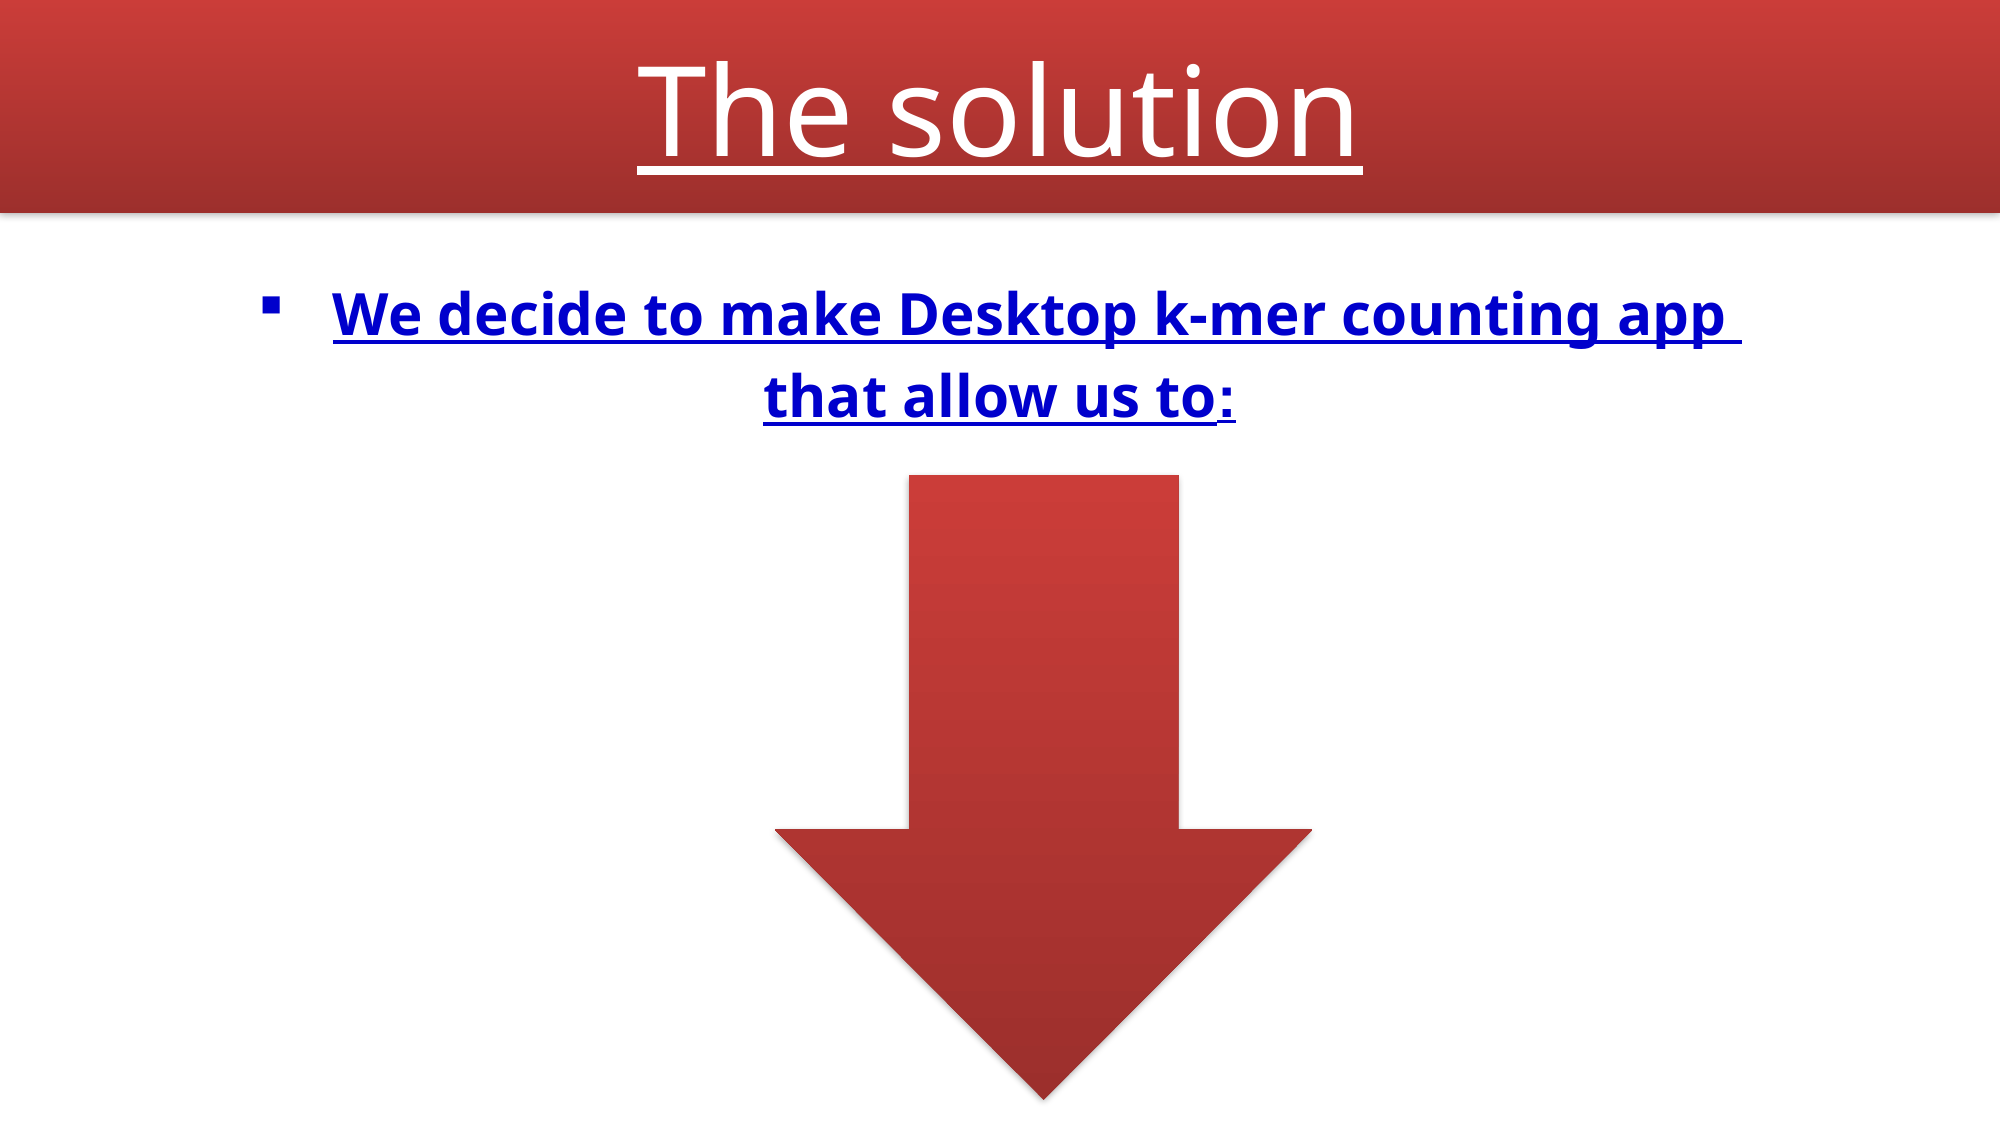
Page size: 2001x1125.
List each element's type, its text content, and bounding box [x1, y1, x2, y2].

list We decide to make Desktop k-mer counting app that allow us to: [0, 212, 2000, 575]
text_box [774, 474, 1313, 1100]
title The solution [0, 0, 2000, 212]
